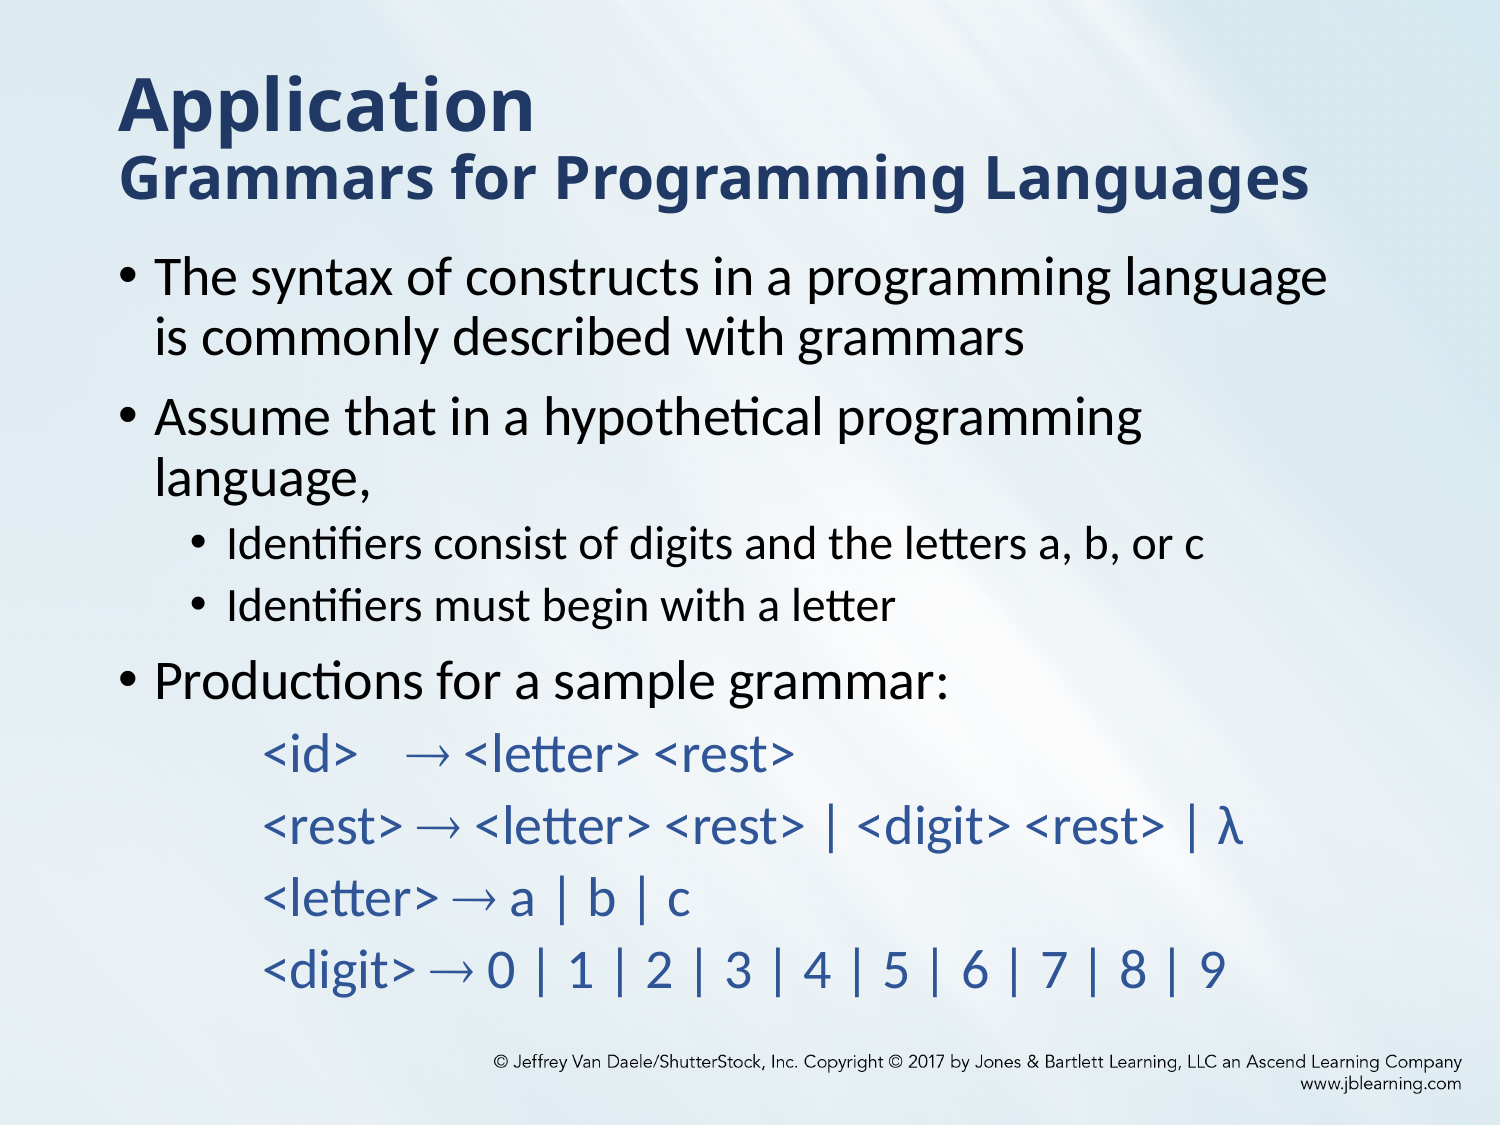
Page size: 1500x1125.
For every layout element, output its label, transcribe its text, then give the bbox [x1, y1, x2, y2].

list The syntax of constructs in a programming language is commonly described with grammars Assume that in a hypothetical programming language, Identifiers consist of digits and the letters a, b, or c Identifiers must begin with a letter Productions for a sample grammar: <id>  <letter> <rest> <rest>  <letter> <rest> | <digit> <rest> | λ <letter>  a | b | c <digit>  0 | 1 | 2 | 3 | 4 | 5 | 6 | 7 | 8 | 9 [103, 239, 1383, 1014]
title Application Grammars for Programming Languages [103, 59, 1397, 222]
picture [0, 0, 1500, 1125]
